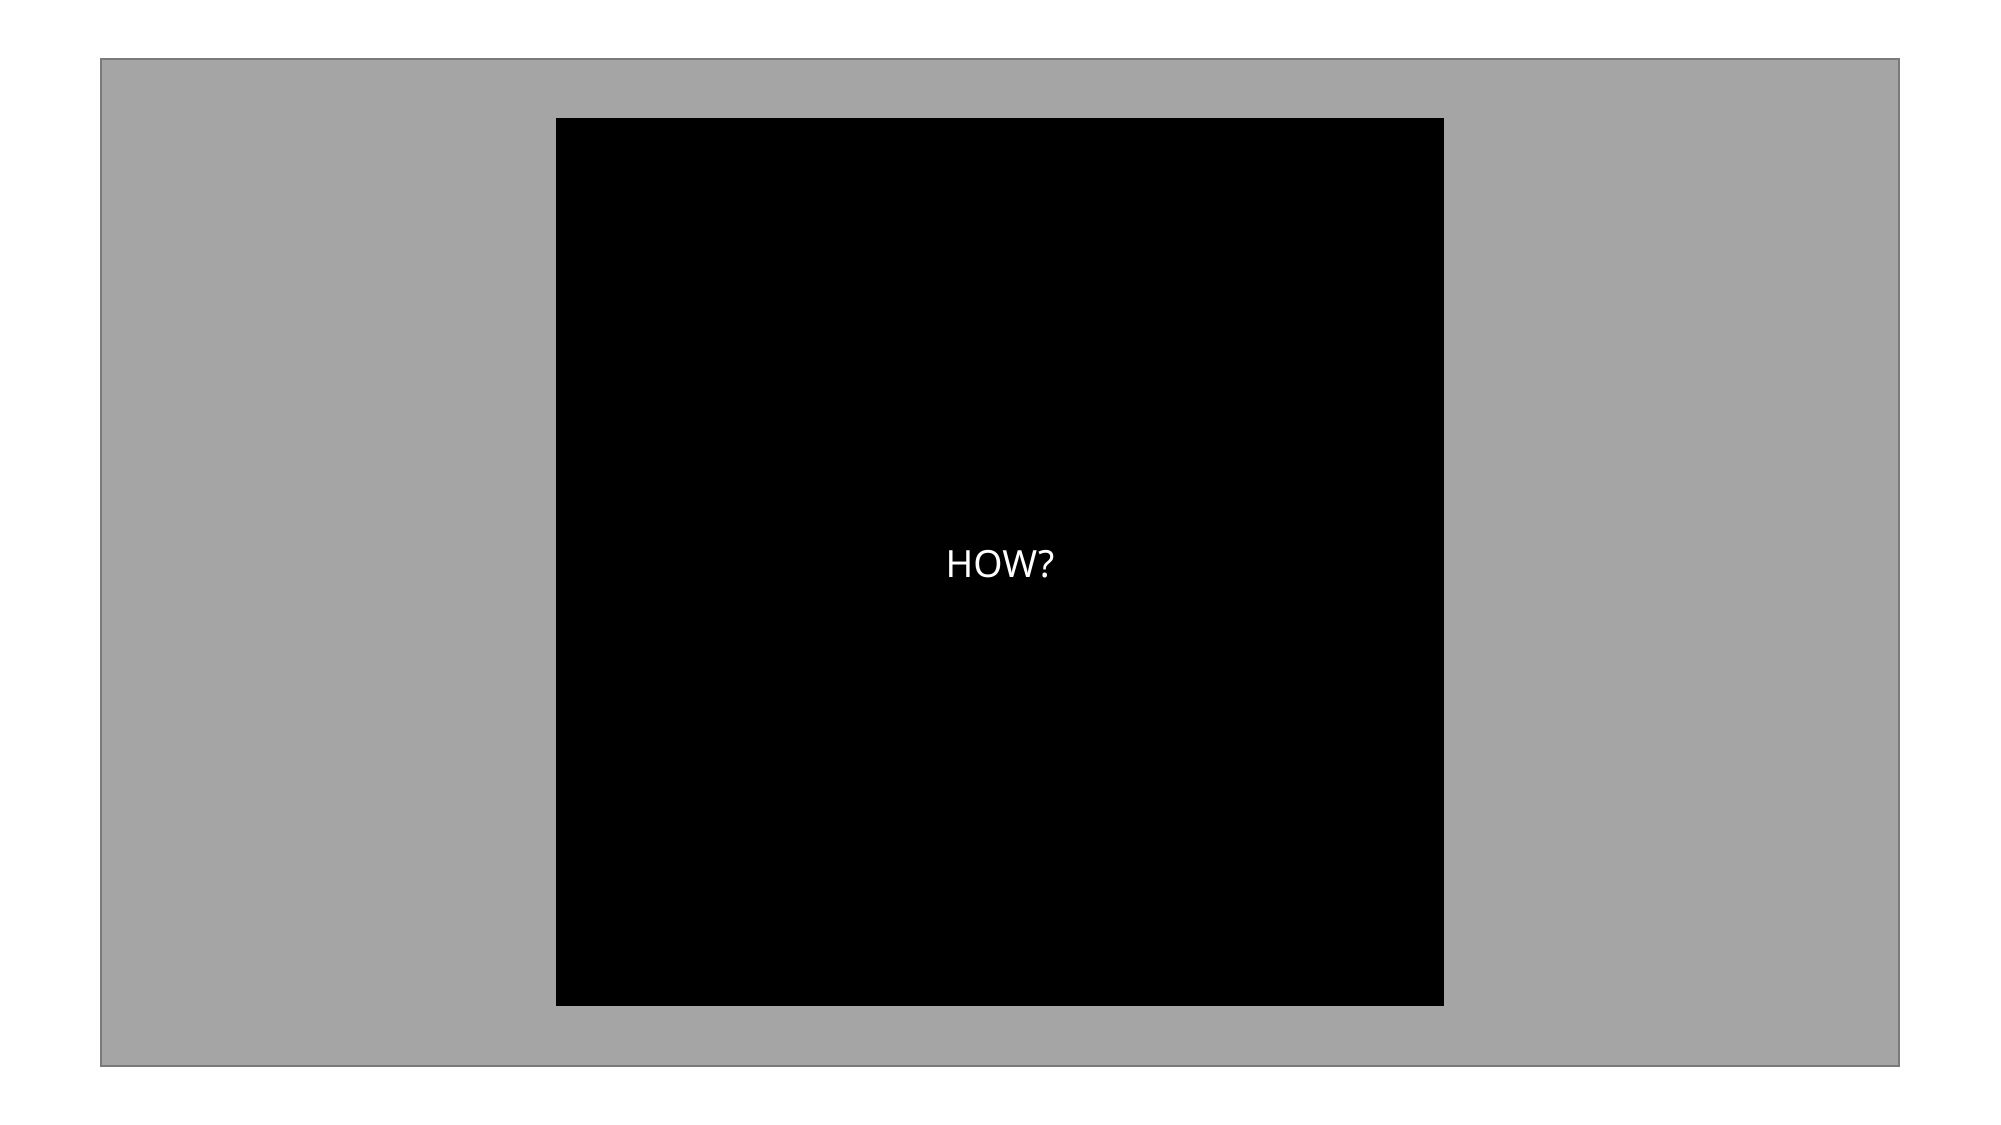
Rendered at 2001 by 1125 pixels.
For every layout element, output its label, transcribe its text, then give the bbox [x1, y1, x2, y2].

text_box [100, 58, 1900, 1067]
text_box HOW? [556, 118, 1444, 1006]
